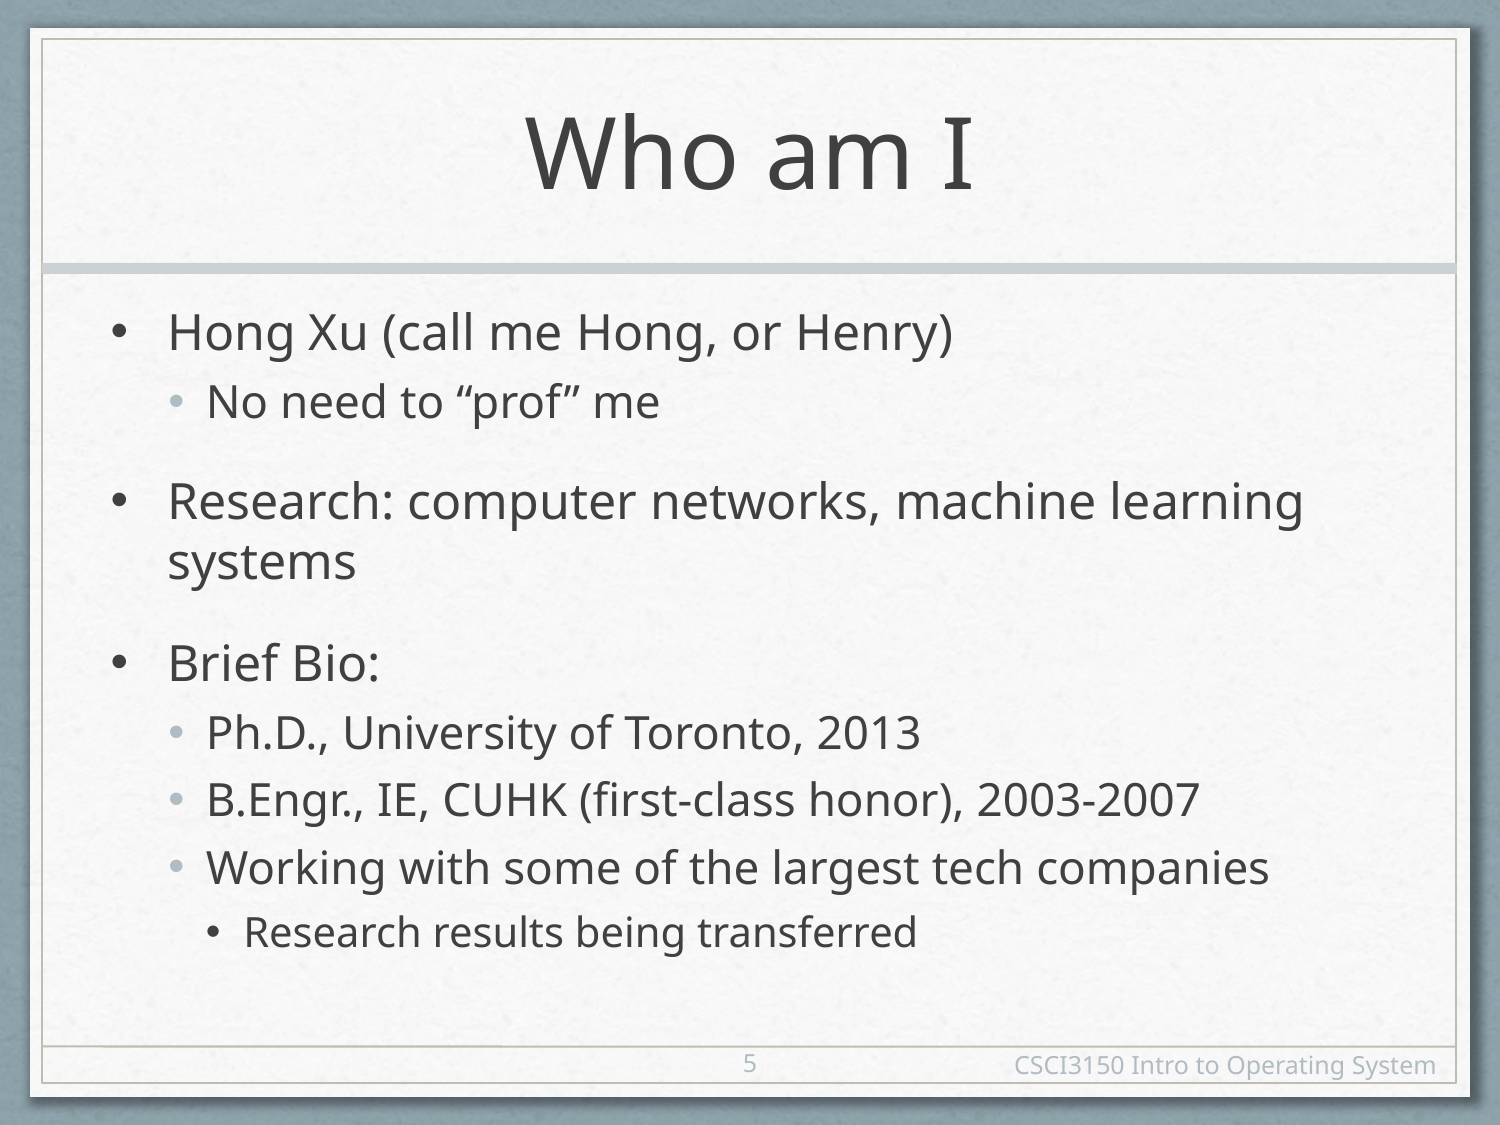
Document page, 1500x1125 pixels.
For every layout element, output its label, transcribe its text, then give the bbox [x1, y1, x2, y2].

title Who am I [147, 40, 1353, 260]
slide_number 5 [687, 1042, 813, 1088]
list Hong Xu (call me Hong, or Henry) No need to “prof” me Research: computer networks, machine learning systems Brief Bio: Ph.D., University of Toronto, 2013 B.Engr., IE, CUHK (first-class honor), 2003-2007 Working with some of the largest tech companies Research results being transferred [95, 292, 1419, 1021]
footer CSCI3150 Intro to Operating System [977, 1045, 1453, 1088]
picture [30, 28, 1470, 1097]
